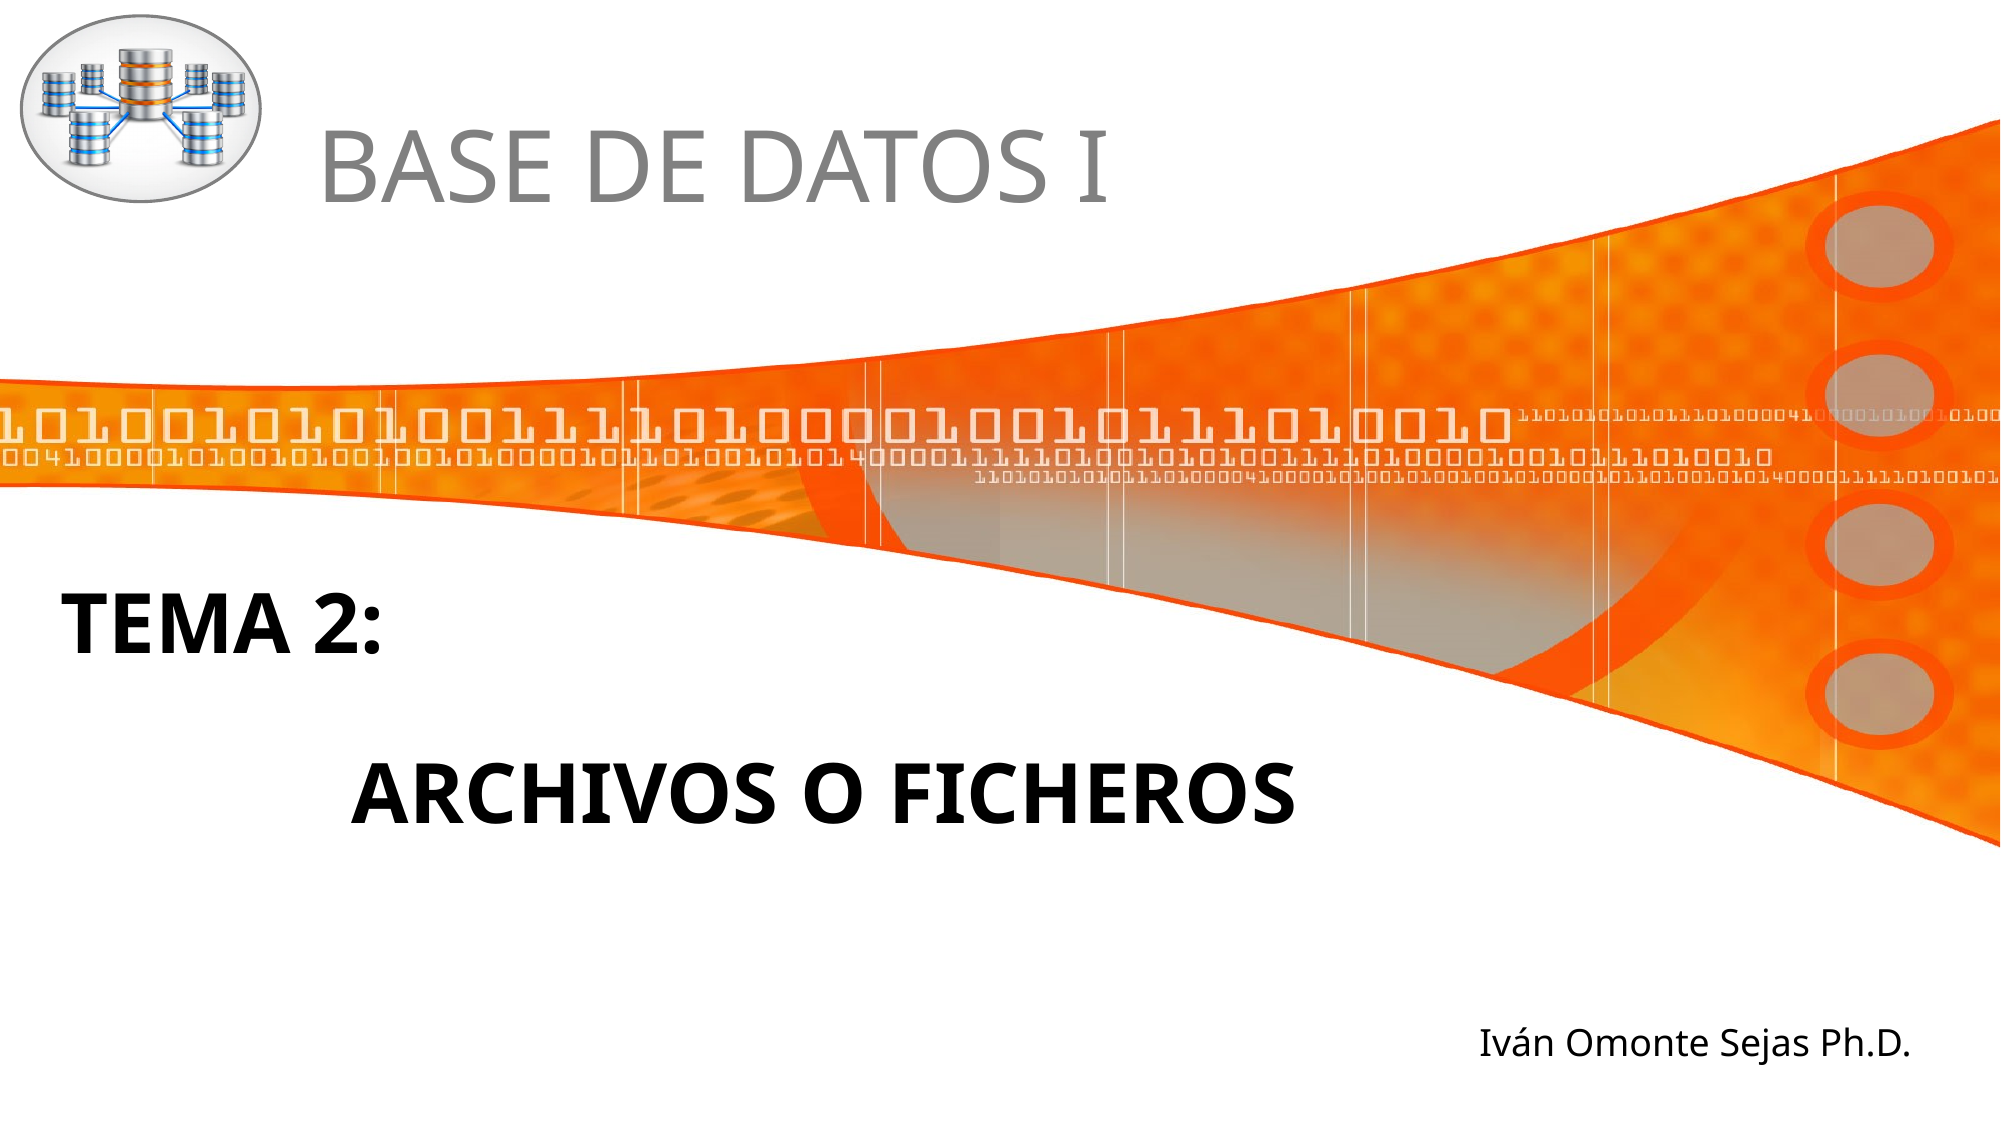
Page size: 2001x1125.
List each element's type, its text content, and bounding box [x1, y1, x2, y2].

text_box BASE DE DATOS I [301, 95, 1382, 231]
text_box ARCHIVOS O FICHEROS [337, 732, 1313, 848]
text_box TEMA 2: [45, 562, 400, 678]
picture [0, 0, 2001, 1125]
text_box Iván Omonte Sejas Ph.D. [1464, 1011, 1927, 1072]
